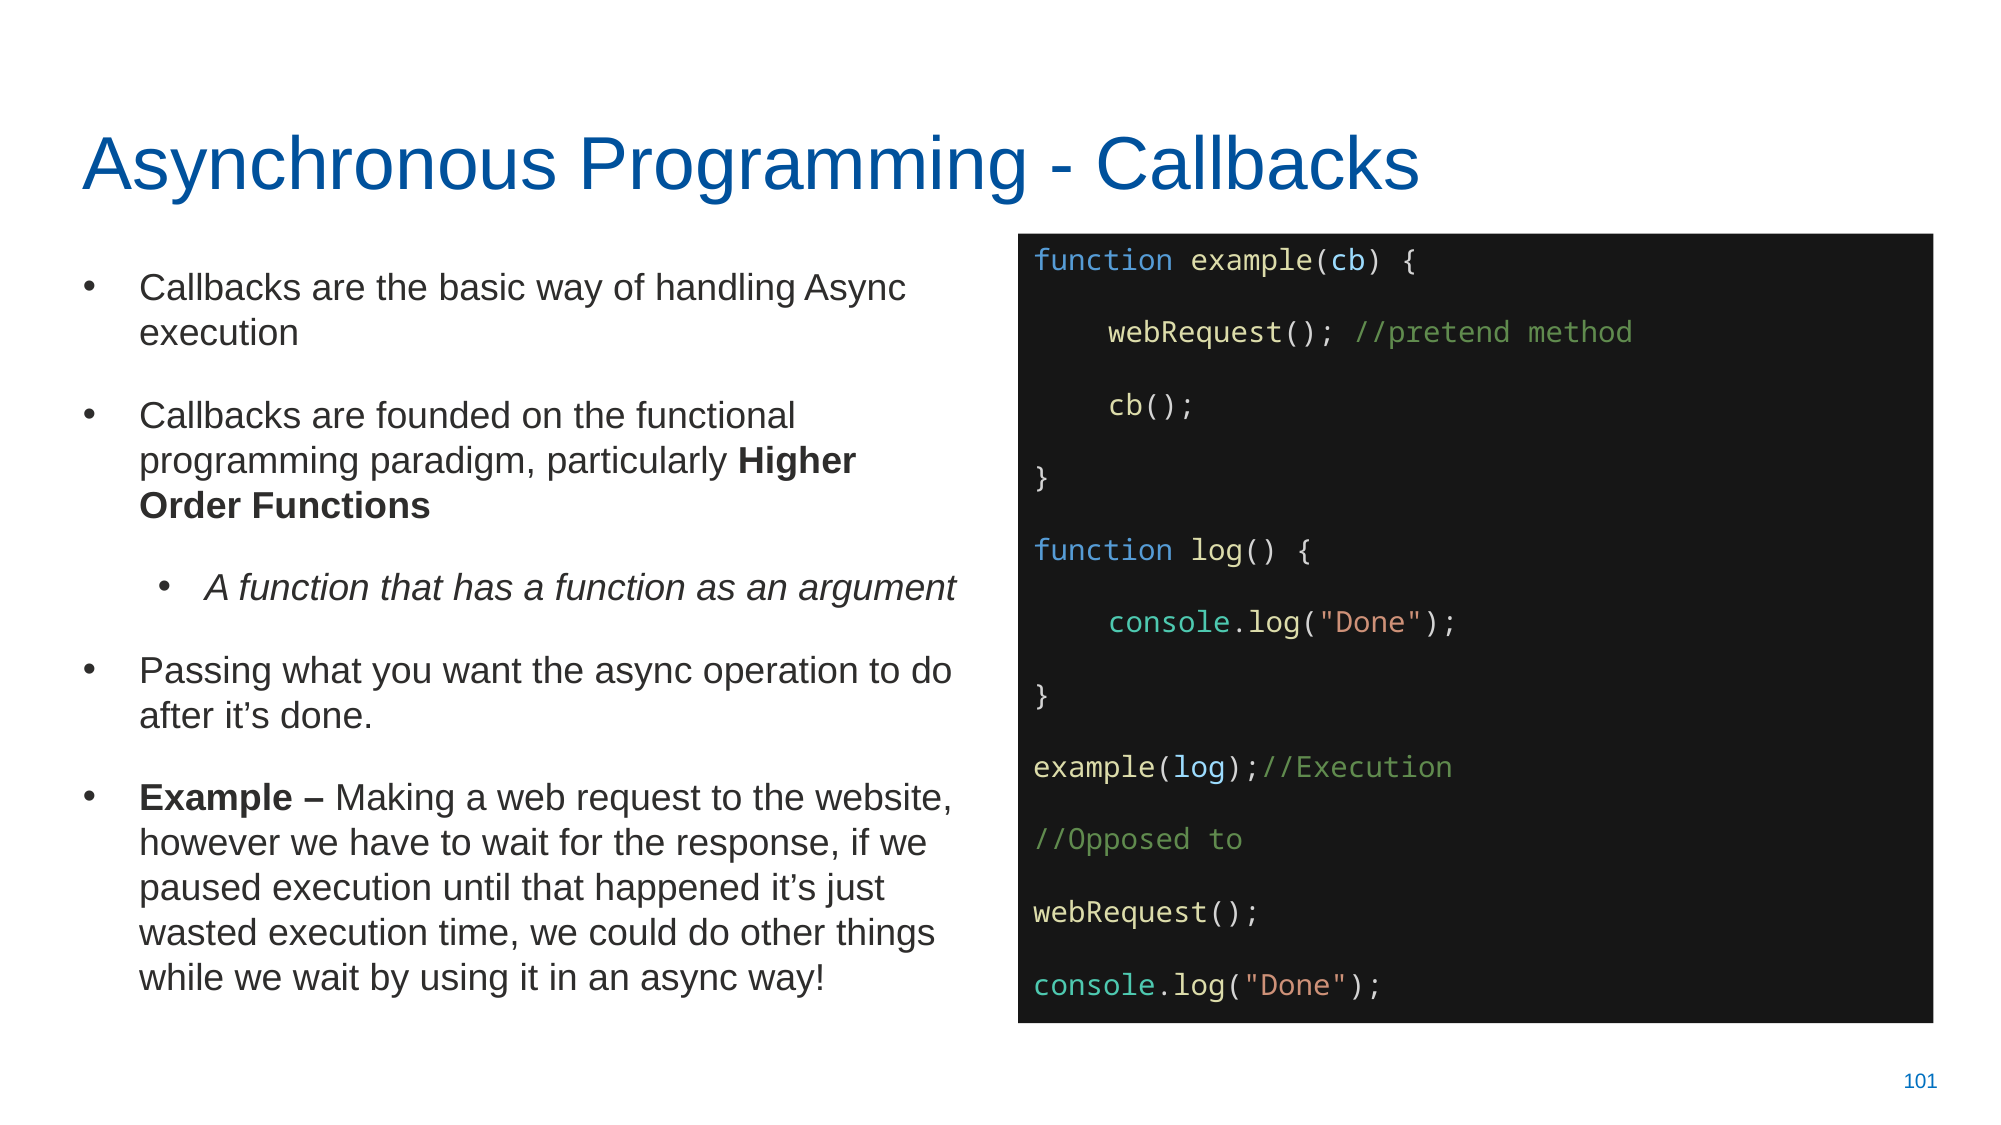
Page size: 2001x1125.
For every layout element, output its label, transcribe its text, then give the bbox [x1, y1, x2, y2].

title Asynchronous Programming - Callbacks [67, 24, 1565, 212]
list function example(cb) { webRequest(); //pretend method cb(); } function log() { console.log("Done"); } example(log);//Execution //Opposed to webRequest(); console.log("Done"); [1018, 233, 1934, 1024]
list Callbacks are the basic way of handling Async execution Callbacks are founded on the functional programming paradigm, particularly Higher Order Functions A function that has a function as an argument Passing what you want the async operation to do after it’s done. Example – Making a web request to the website, however we have to wait for the response, if we paused execution until that happened it’s just wasted execution time, we could do other things while we wait by using it in an async way! [67, 255, 984, 1002]
